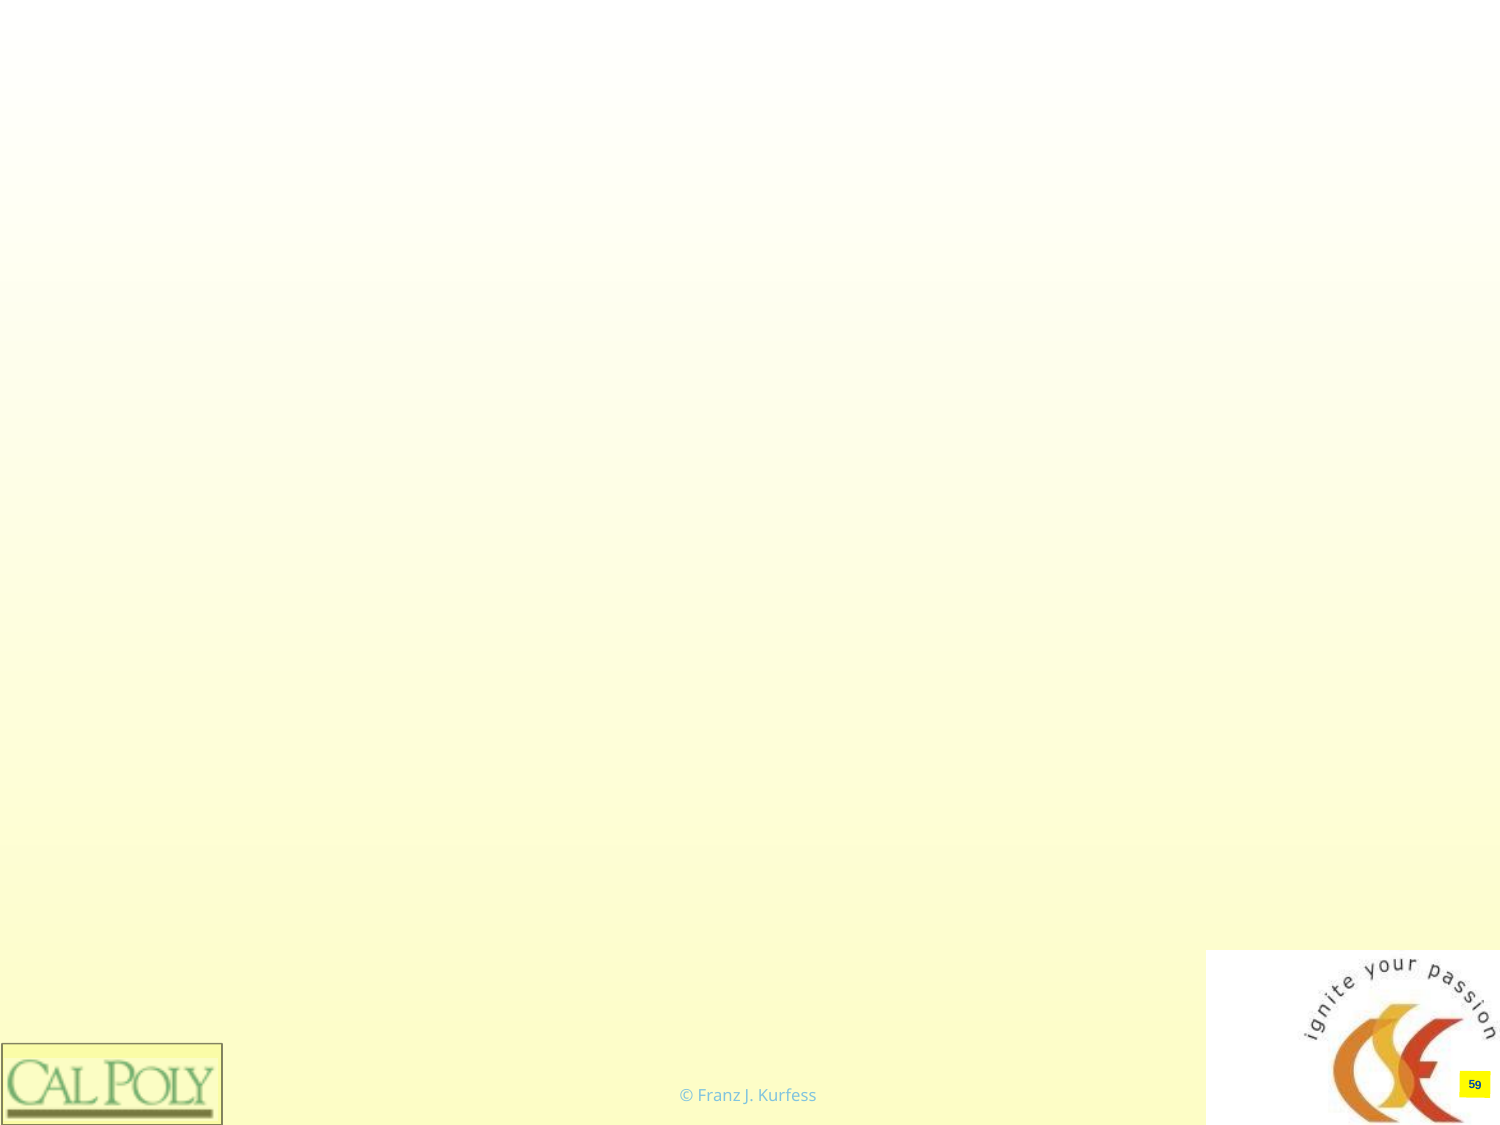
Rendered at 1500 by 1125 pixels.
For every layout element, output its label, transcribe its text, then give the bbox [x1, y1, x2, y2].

slide_number ‹#› [1459, 1070, 1491, 1098]
picture [1206, 950, 1500, 1125]
